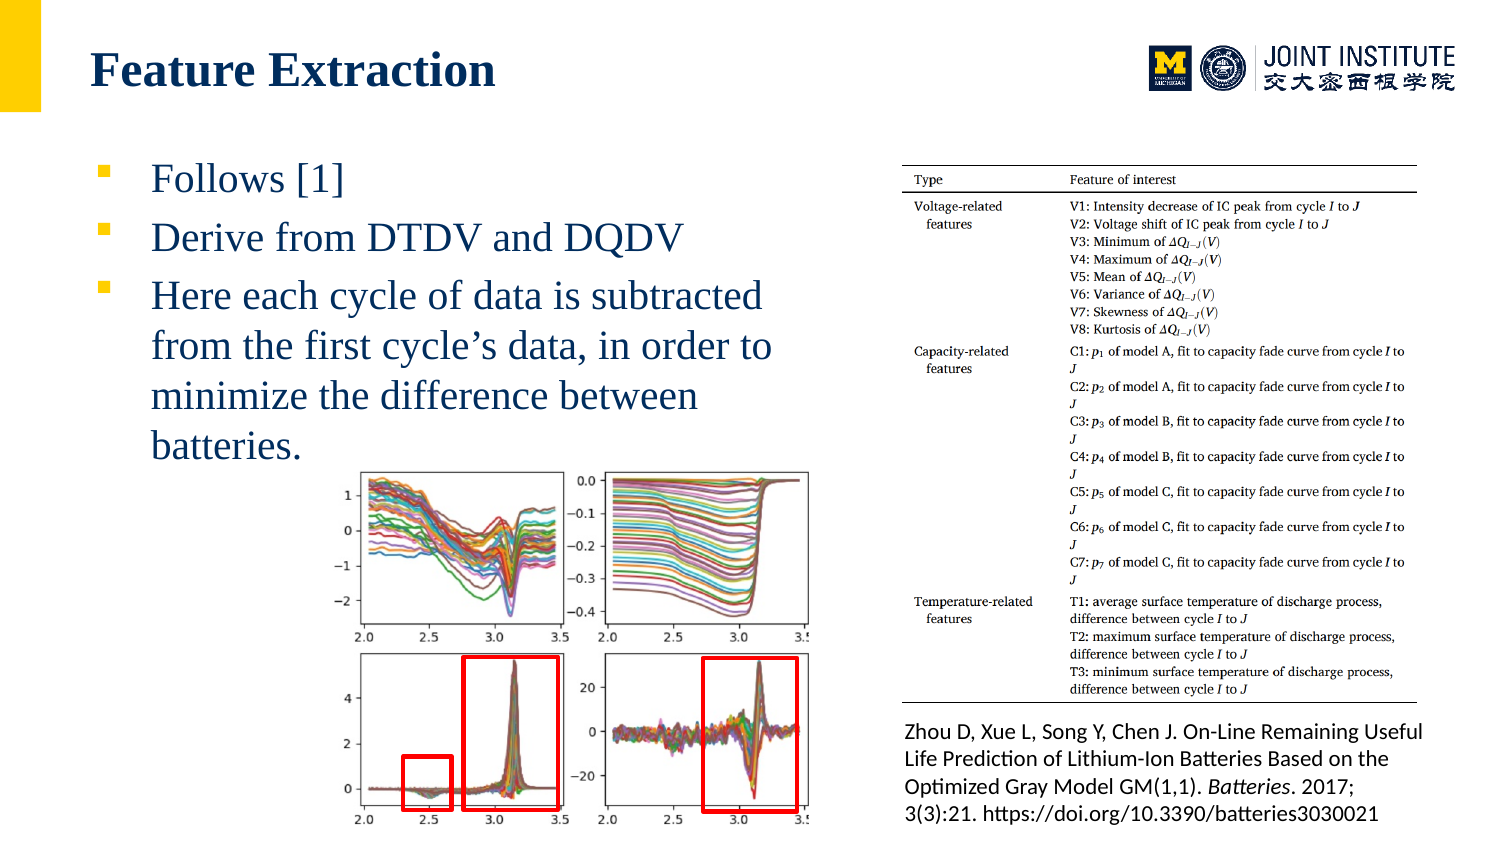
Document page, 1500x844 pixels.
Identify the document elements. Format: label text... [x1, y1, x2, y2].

text_box Zhou D, Xue L, Song Y, Chen J. On-Line Remaining Useful Life Prediction of Lithium-Ion Batteries Based on the Optimized Gray Model GM(1,1). Batteries. 2017; 3(3):21. https://doi.org/10.3390/batteries3030021 [889, 726, 1445, 834]
text_box Follows [1] Derive from DTDV and DQDV Here each cycle of data is subtracted from the first cycle’s data, in order to minimize the difference between batteries. [79, 143, 857, 701]
picture [1139, 35, 1500, 98]
title Feature Extraction [75, 26, 1105, 107]
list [889, 161, 1461, 719]
picture [324, 457, 810, 836]
